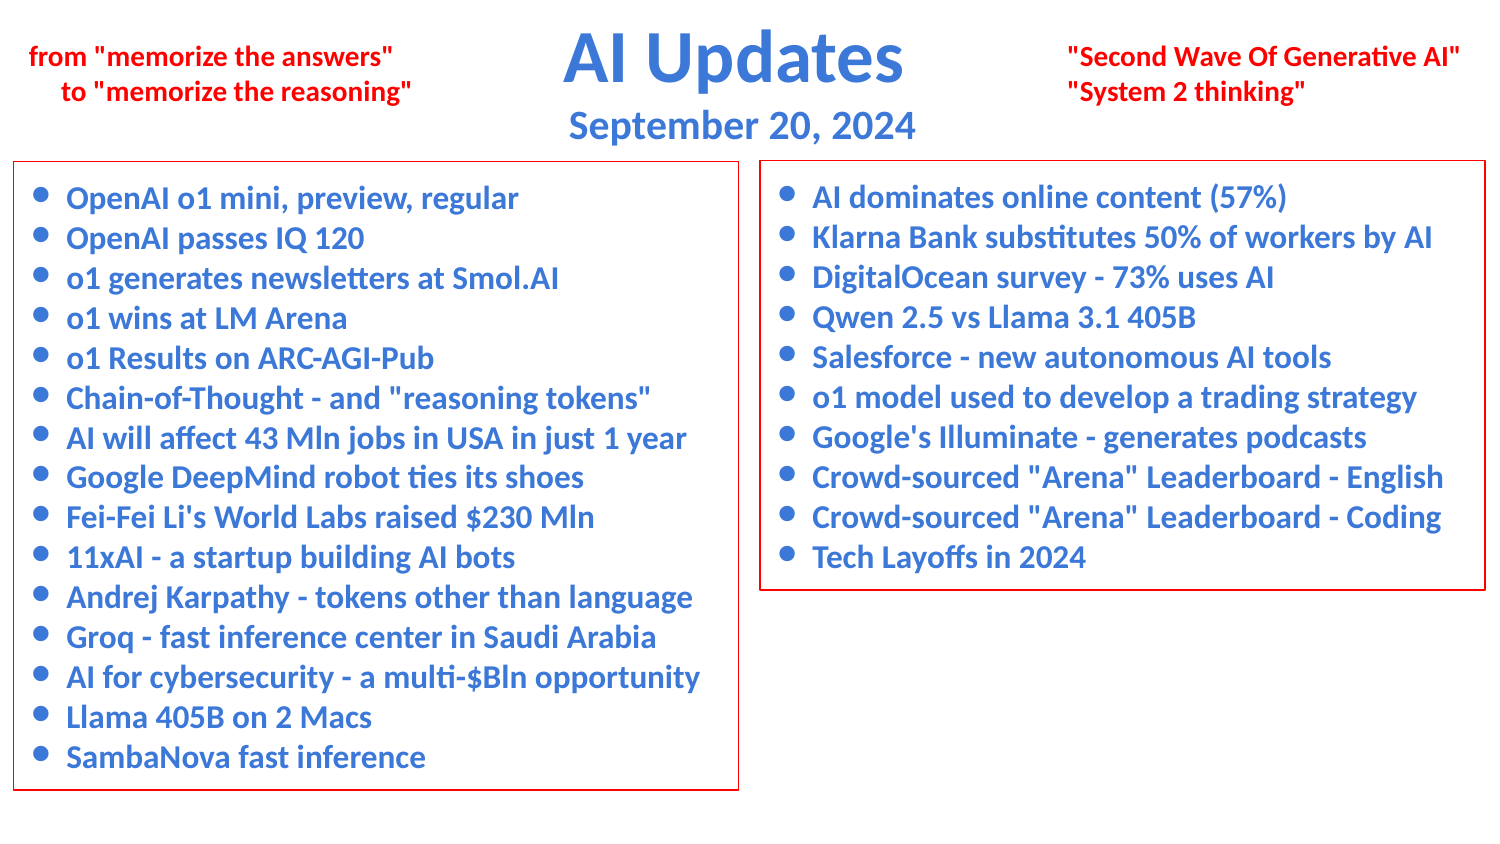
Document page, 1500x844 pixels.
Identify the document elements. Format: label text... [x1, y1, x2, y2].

text_box AI dominates online content (57%) Klarna Bank substitutes 50% of workers by AI DigitalOcean survey - 73% uses AI Qwen 2.5 vs Llama 3.1 405B Salesforce - new autonomous AI tools o1 model used to develop a trading strategy Google's Illuminate - generates podcasts Crowd-sourced "Arena" Leaderboard - English Crowd-sourced "Arena" Leaderboard - Coding Tech Layoffs in 2024 [760, 160, 1486, 590]
text_box OpenAI o1 mini, preview, regular OpenAI passes IQ 120 o1 generates newsletters at Smol.AI o1 wins at LM Arena o1 Results on ARC-AGI-Pub Chain-of-Thought - and "reasoning tokens" AI will affect 43 Mln jobs in USA in just 1 year Google DeepMind robot ties its shoes Fei-Fei Li's World Labs raised $230 Mln 11xAI - a startup building AI bots Andrej Karpathy - tokens other than language Groq - fast inference center in Saudi Arabia AI for cybersecurity - a multi-$Bln opportunity Llama 405B on 2 Macs SambaNova fast inference [13, 161, 739, 791]
text_box from "memorize the answers" to "memorize the reasoning" [13, 22, 535, 123]
text_box AI Updates September 20, 2024 [423, 6, 1062, 150]
text_box "Second Wave Of Generative AI" "System 2 thinking" [1052, 22, 1478, 123]
